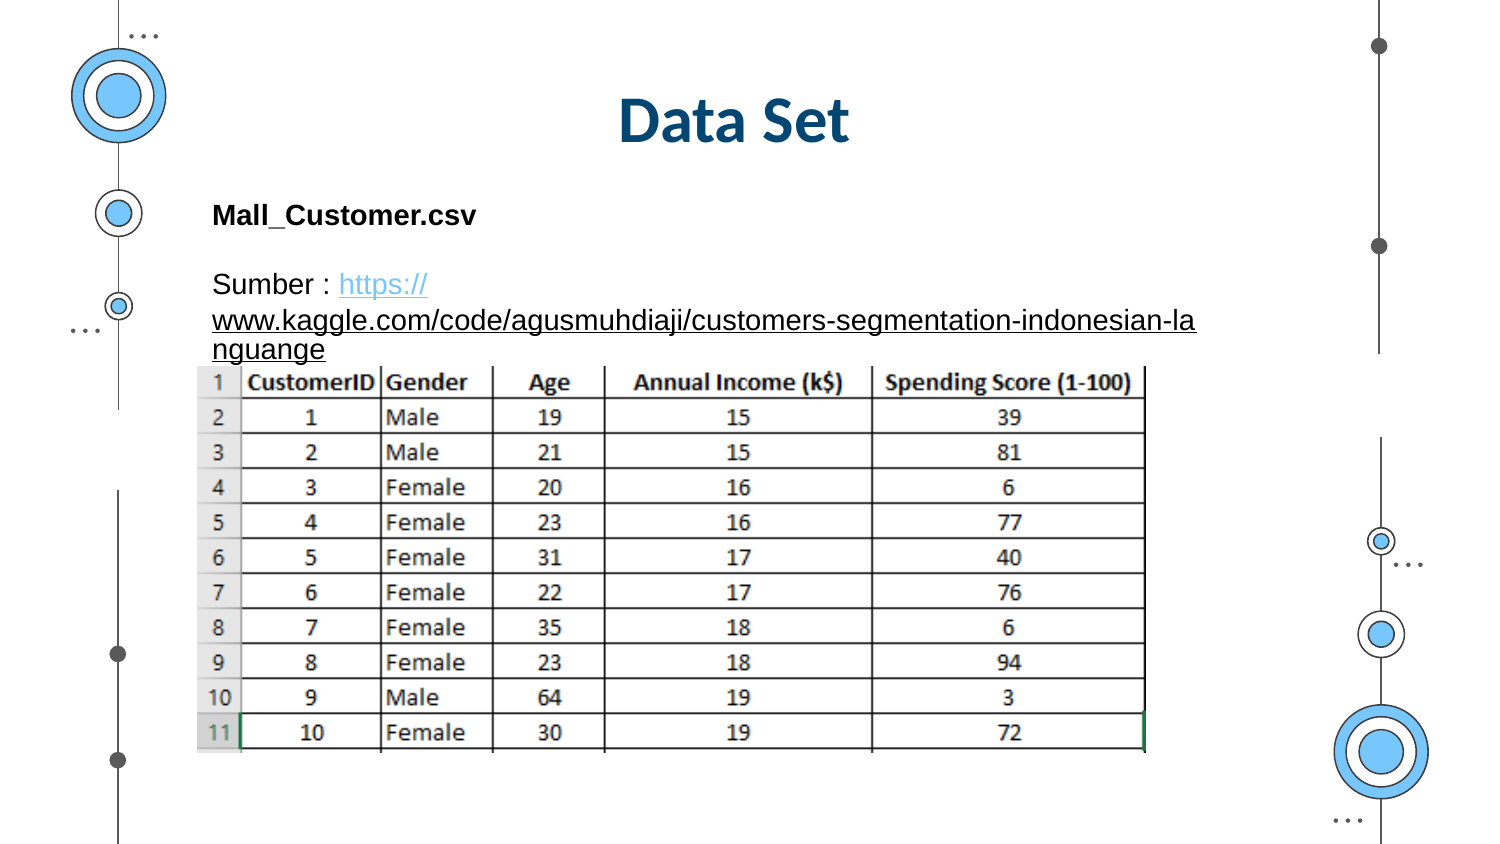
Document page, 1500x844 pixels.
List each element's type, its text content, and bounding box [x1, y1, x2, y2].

text_box Data Set [265, 68, 1205, 188]
picture [196, 366, 1146, 753]
text_box Mall_Customer.csv Sumber : https://www.kaggle.com/code/agusmuhdiaji/customers-segmentation-indonesian-languange [197, 188, 1225, 379]
